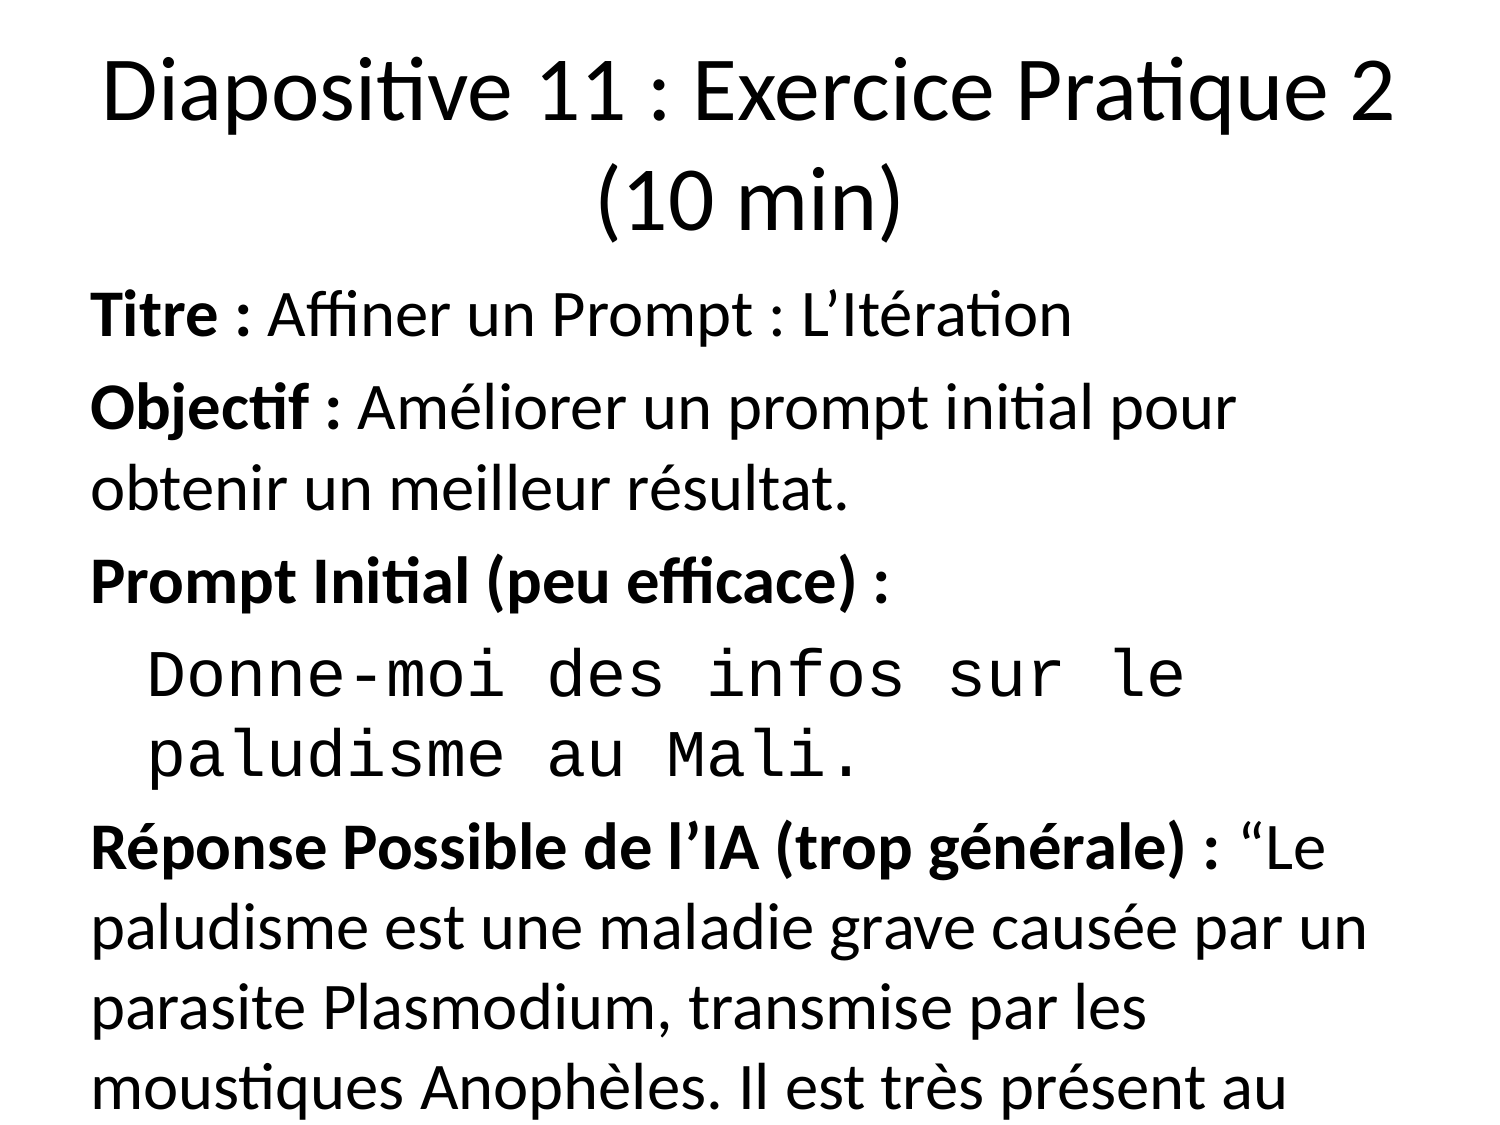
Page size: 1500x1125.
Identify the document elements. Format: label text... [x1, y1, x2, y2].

list Titre : Affiner un Prompt : L’Itération Objectif : Améliorer un prompt initial pour obtenir un meilleur résultat. Prompt Initial (peu efficace) : Donne-moi des infos sur le paludisme au Mali. Réponse Possible de l’IA (trop générale) : “Le paludisme est une maladie grave causée par un parasite Plasmodium, transmise par les moustiques Anophèles. Il est très présent au Mali, surtout pendant la saison des pluies. Les symptômes incluent fièvre, frissons, maux de tête… La prévention repose sur les moustiquaires et les médicaments.” Instructions : 1. Analysez pourquoi le prompt initial est faible (manque de Rôle, Contexte, Tâche spécifique, Format). 2. Réécrivez le prompt pour obtenir une information plus précise et utile pour un professionnel de santé planifiant une intervention dans la région de Ségou au Mali. Vous cherchez spécifiquement les données de prévalence récentes et les stratégies de prévention recommandées localement. 3. (Optionnel) Testez votre nouveau prompt ! (Pause de 5-7 minutes pour la rédaction individuelle) Exemple de Prompt Amélioré (à montrer après la pause) : Agis comme un expert en santé publique spécialisé sur le paludisme en Afrique de l'Ouest. Contexte : Je planifie une intervention de prévention du paludisme dans la région de Ségou au Mali pour la prochaine saison des pluies. Tâche : Fournis les données de prévalence du paludisme les plus récentes (idéalement des 2-3 dernières années) disponibles pour la région de Ségou. Liste également les stratégies de prévention spécifiques (chimio-prévention, TPI, lutte anti-vectorielle) officiellement recommandées ou mises en œuvre dans cette région par le Programme National de Lutte contre le Paludisme du Mali ou ses partenaires. Format : Présente les données de prévalence clairement (avec sources si possible) et liste les stratégies recommandées sous forme de points clés. [75, 262, 1425, 1005]
title Diapositive 11 : Exercice Pratique 2 (10 min) [75, 45, 1425, 233]
